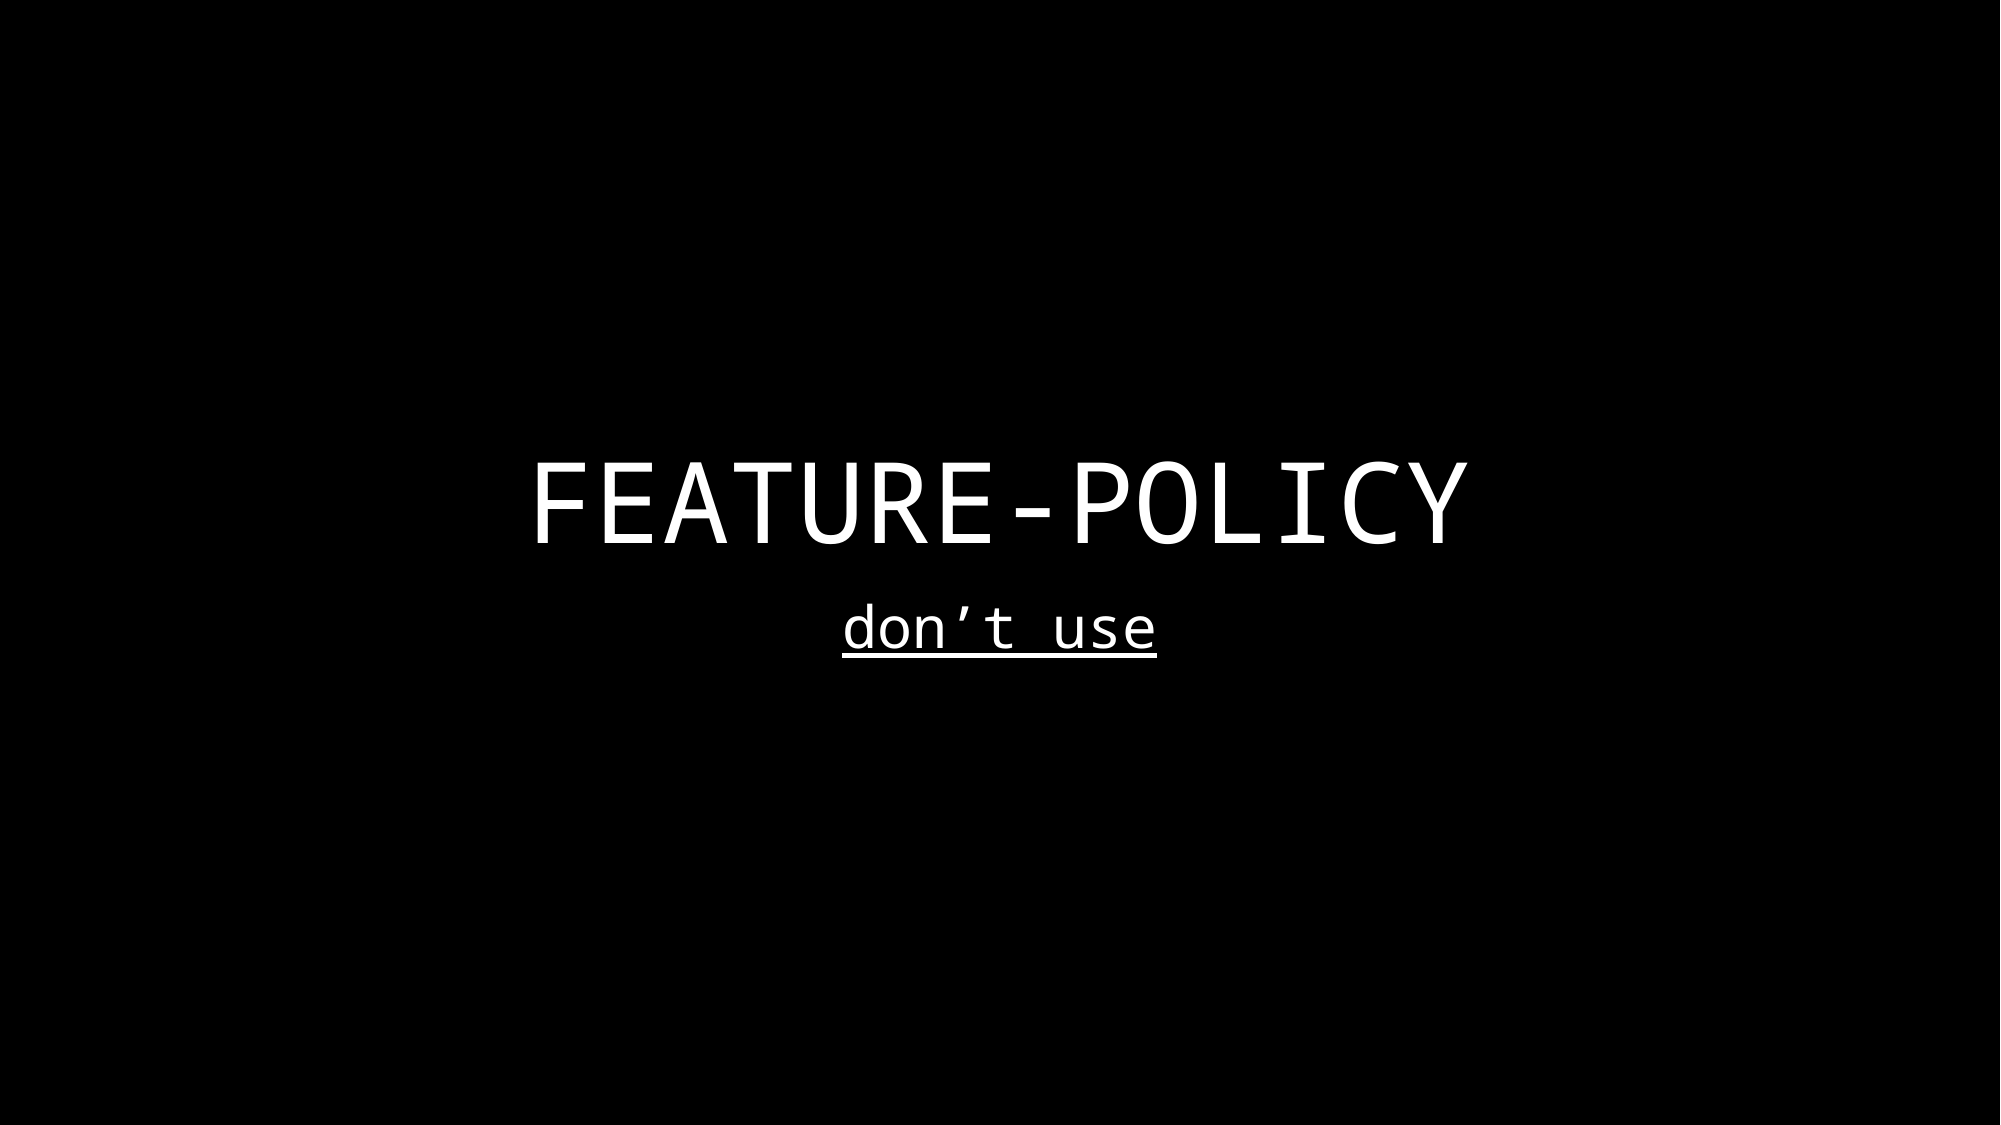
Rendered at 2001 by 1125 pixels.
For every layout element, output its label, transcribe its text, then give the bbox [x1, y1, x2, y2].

subtitle don’t use [249, 590, 1750, 863]
title FEATURE-POLICY [249, 184, 1750, 576]
